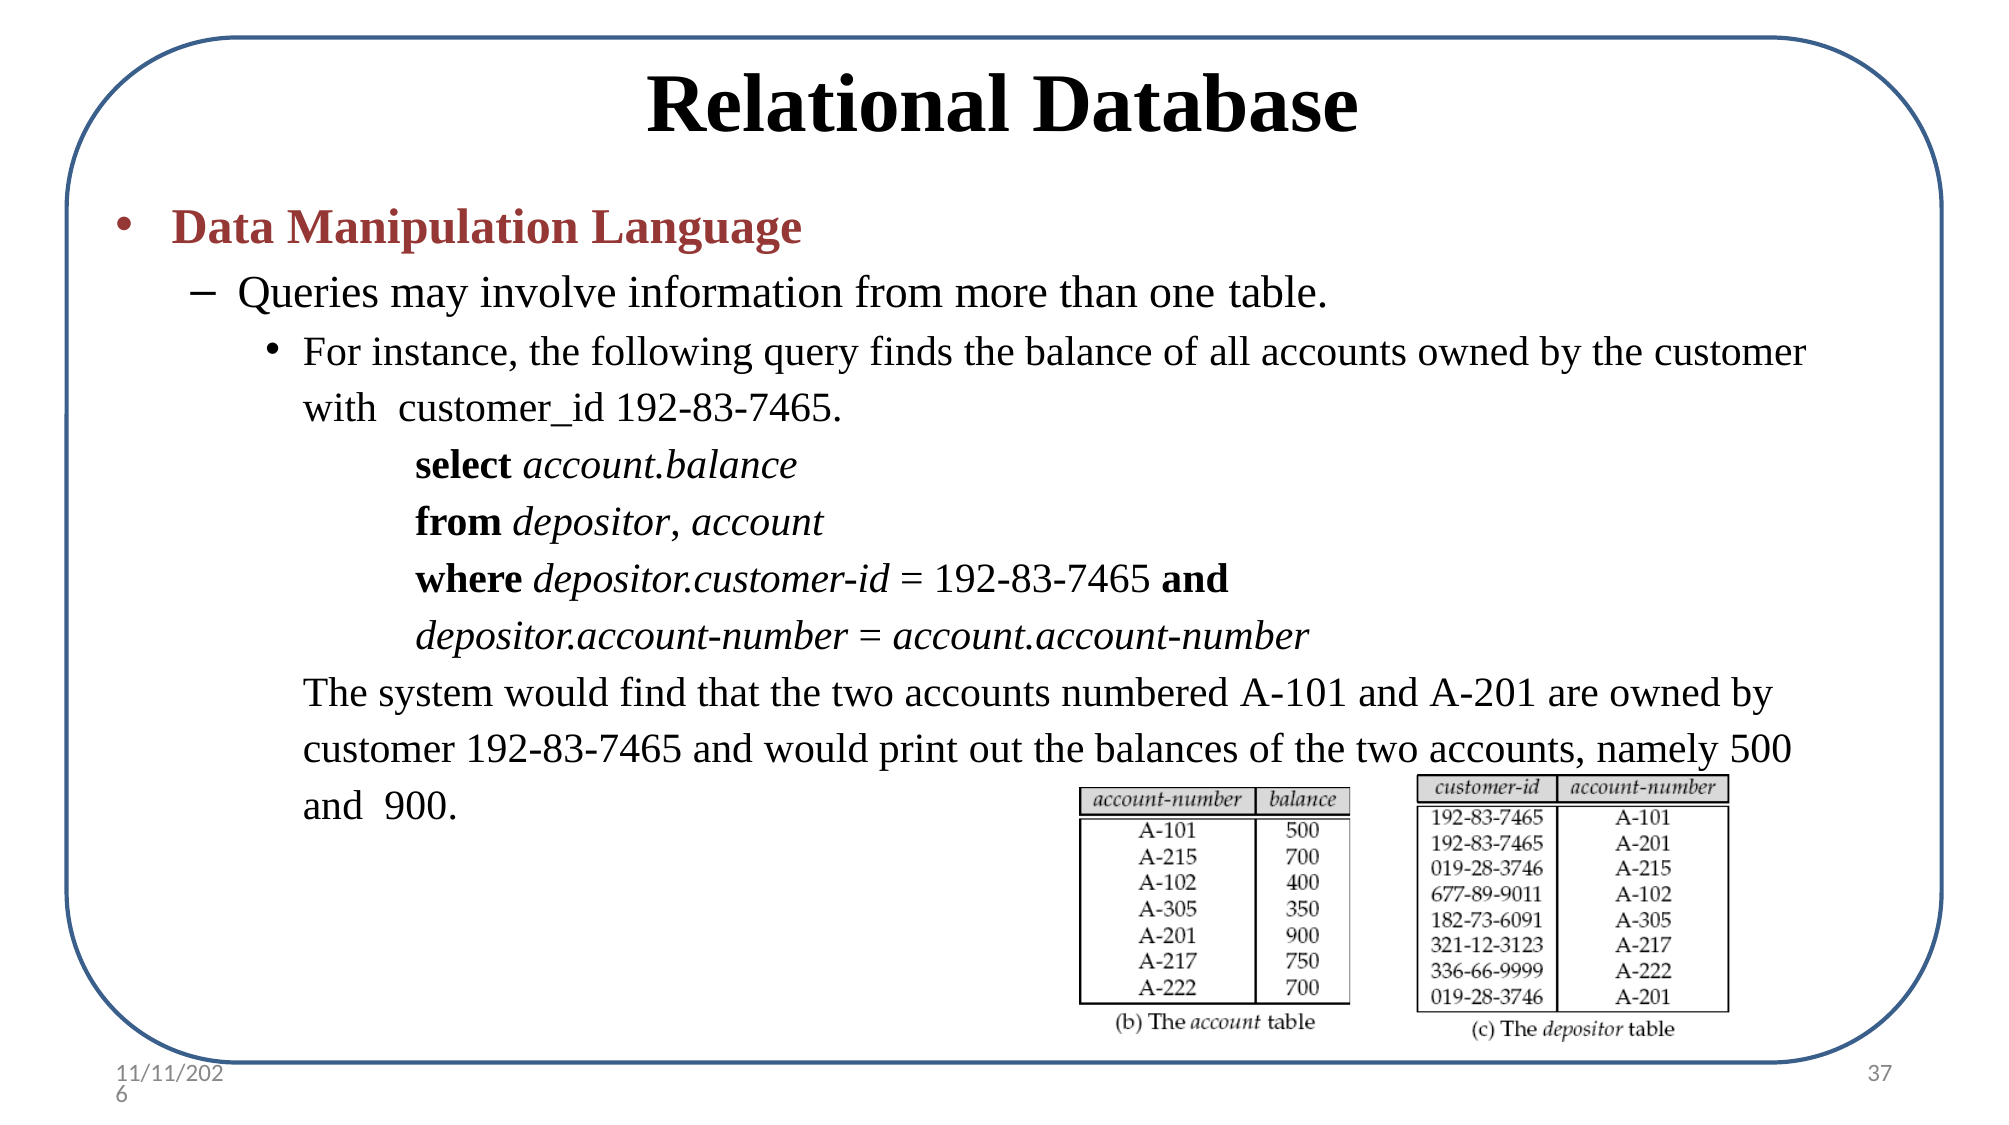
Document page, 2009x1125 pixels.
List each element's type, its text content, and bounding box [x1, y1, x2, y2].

slide_number 37 [1861, 1060, 1900, 1125]
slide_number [113, 1060, 236, 1125]
text_box [64, 35, 1944, 1065]
